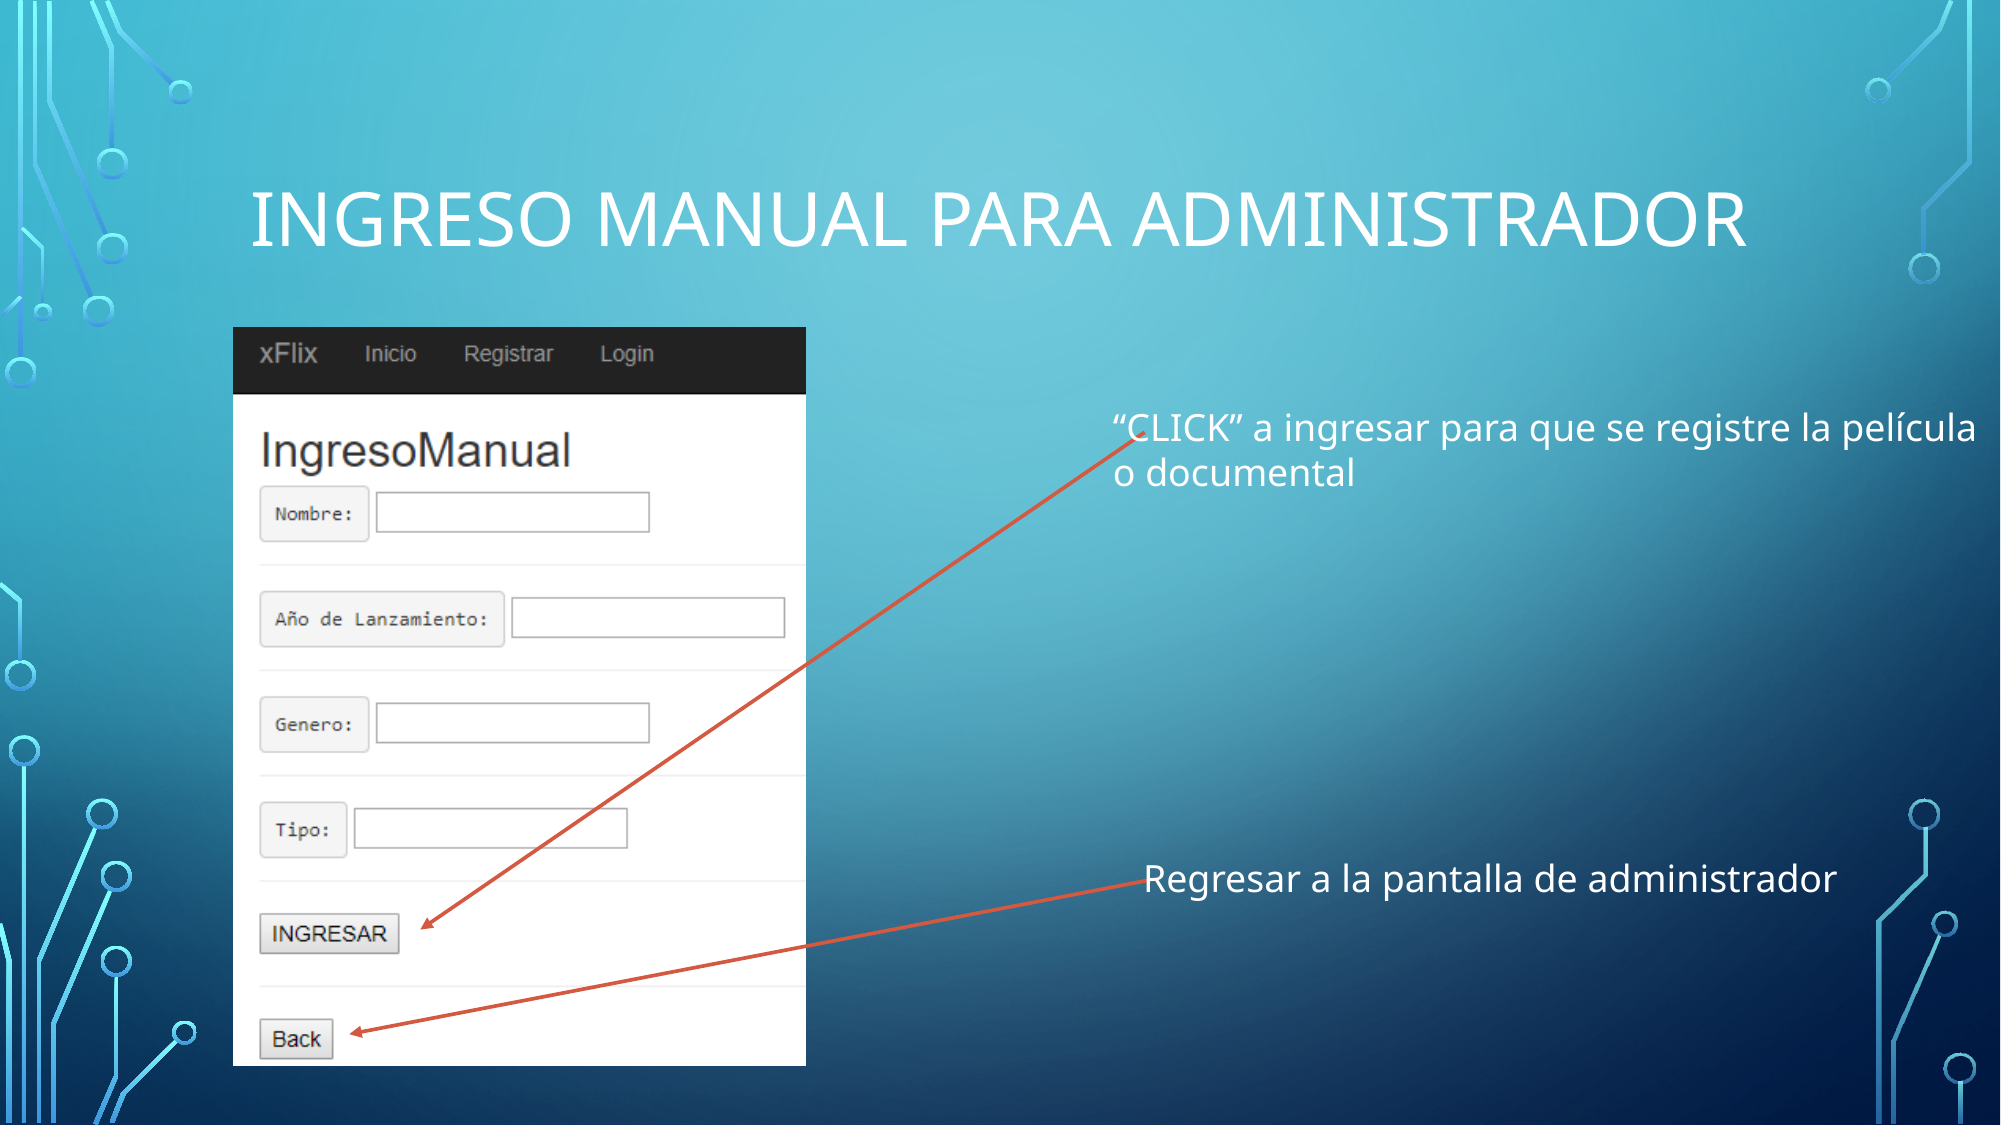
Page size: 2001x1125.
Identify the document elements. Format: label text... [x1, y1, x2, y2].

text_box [420, 431, 1145, 877]
text_box Regresar a la pantalla de administrador [1145, 847, 1854, 908]
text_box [349, 877, 1159, 1035]
text_box “CLICK” a ingresar para que se registre la película o documental [1098, 396, 2000, 502]
title INGRESO MANUAL PARA ADMINISTRADOR [187, 101, 1813, 344]
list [233, 327, 806, 1066]
